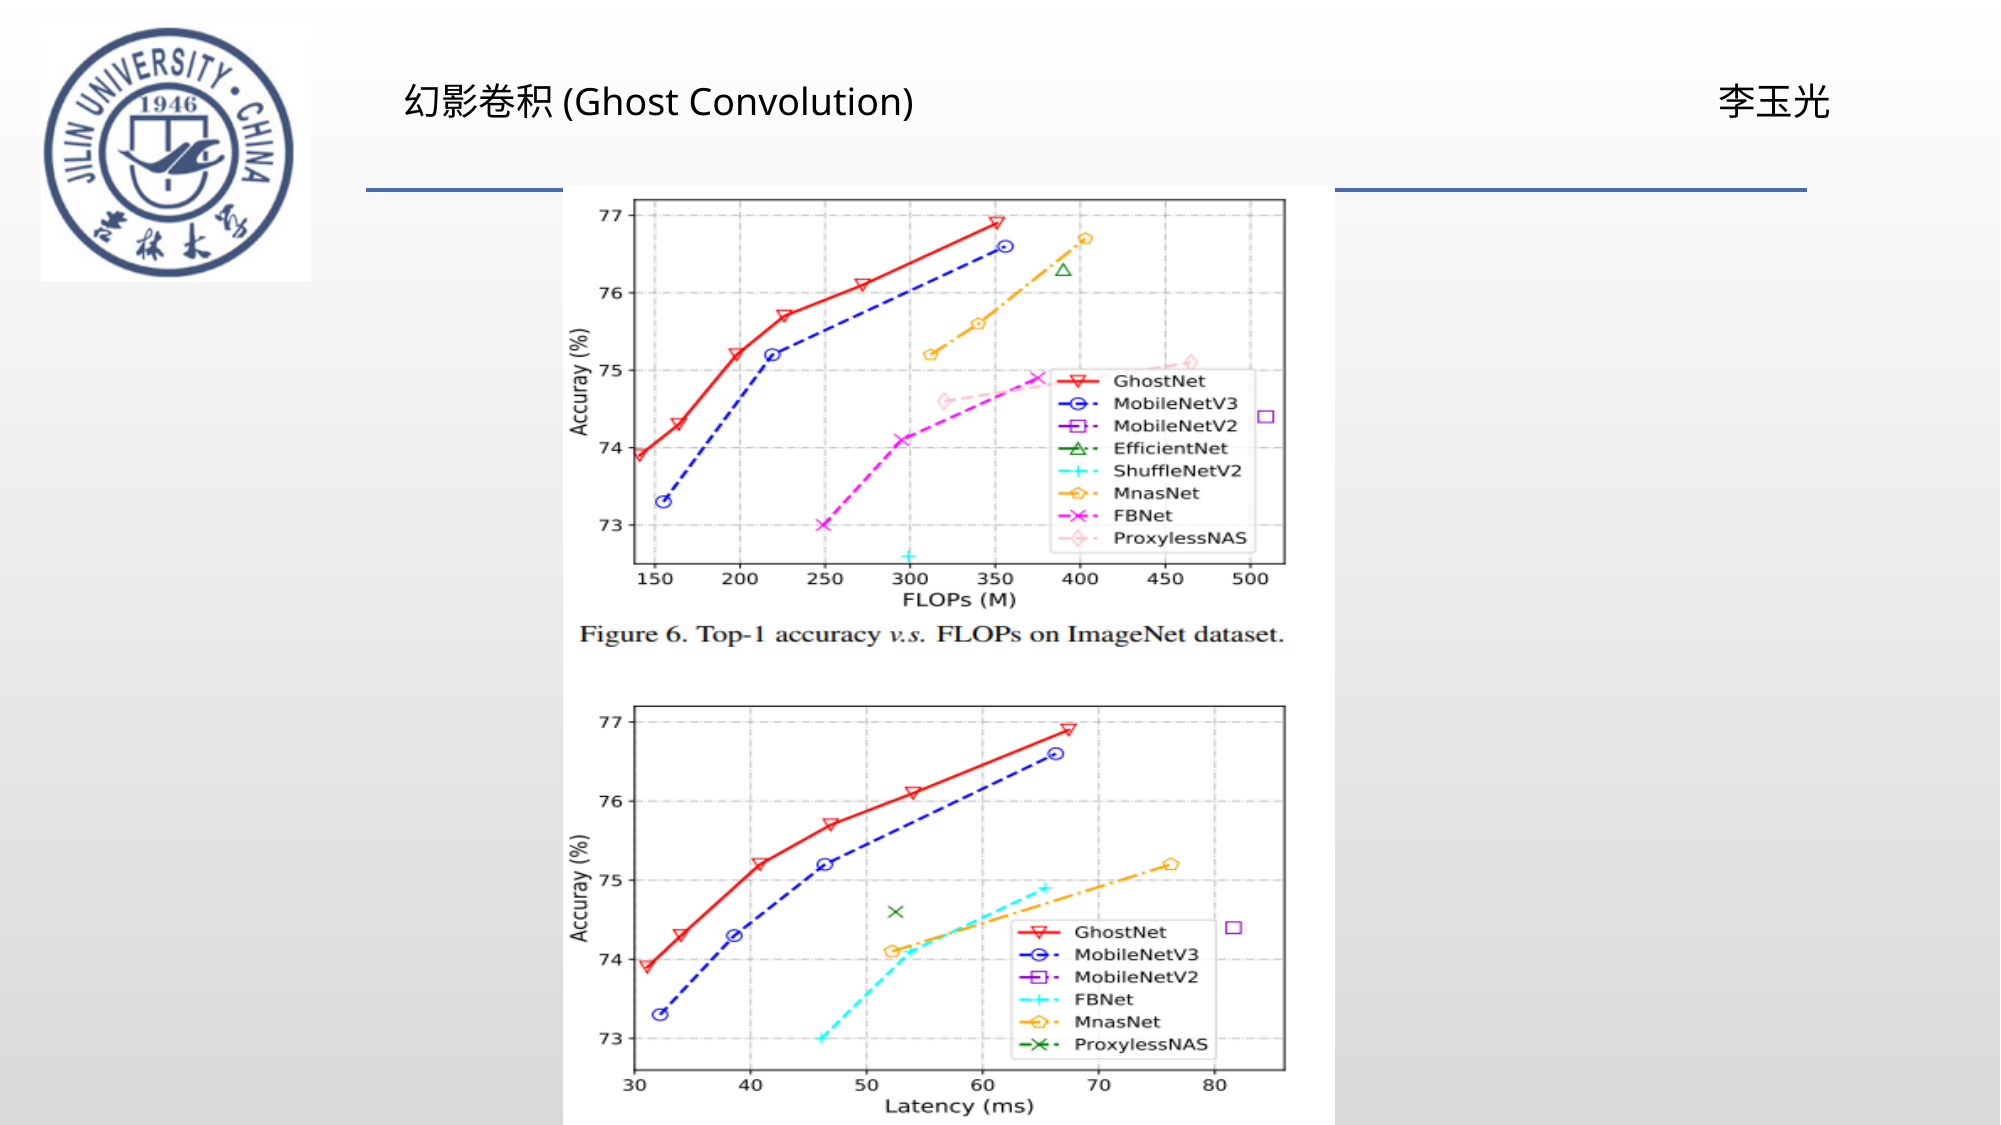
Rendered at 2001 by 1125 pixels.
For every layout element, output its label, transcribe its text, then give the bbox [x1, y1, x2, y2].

picture [41, 25, 311, 282]
text_box 幻影卷积(Ghost Convolution) [389, 70, 929, 131]
text_box 李玉光 [1703, 70, 1958, 131]
picture [563, 186, 1335, 1125]
